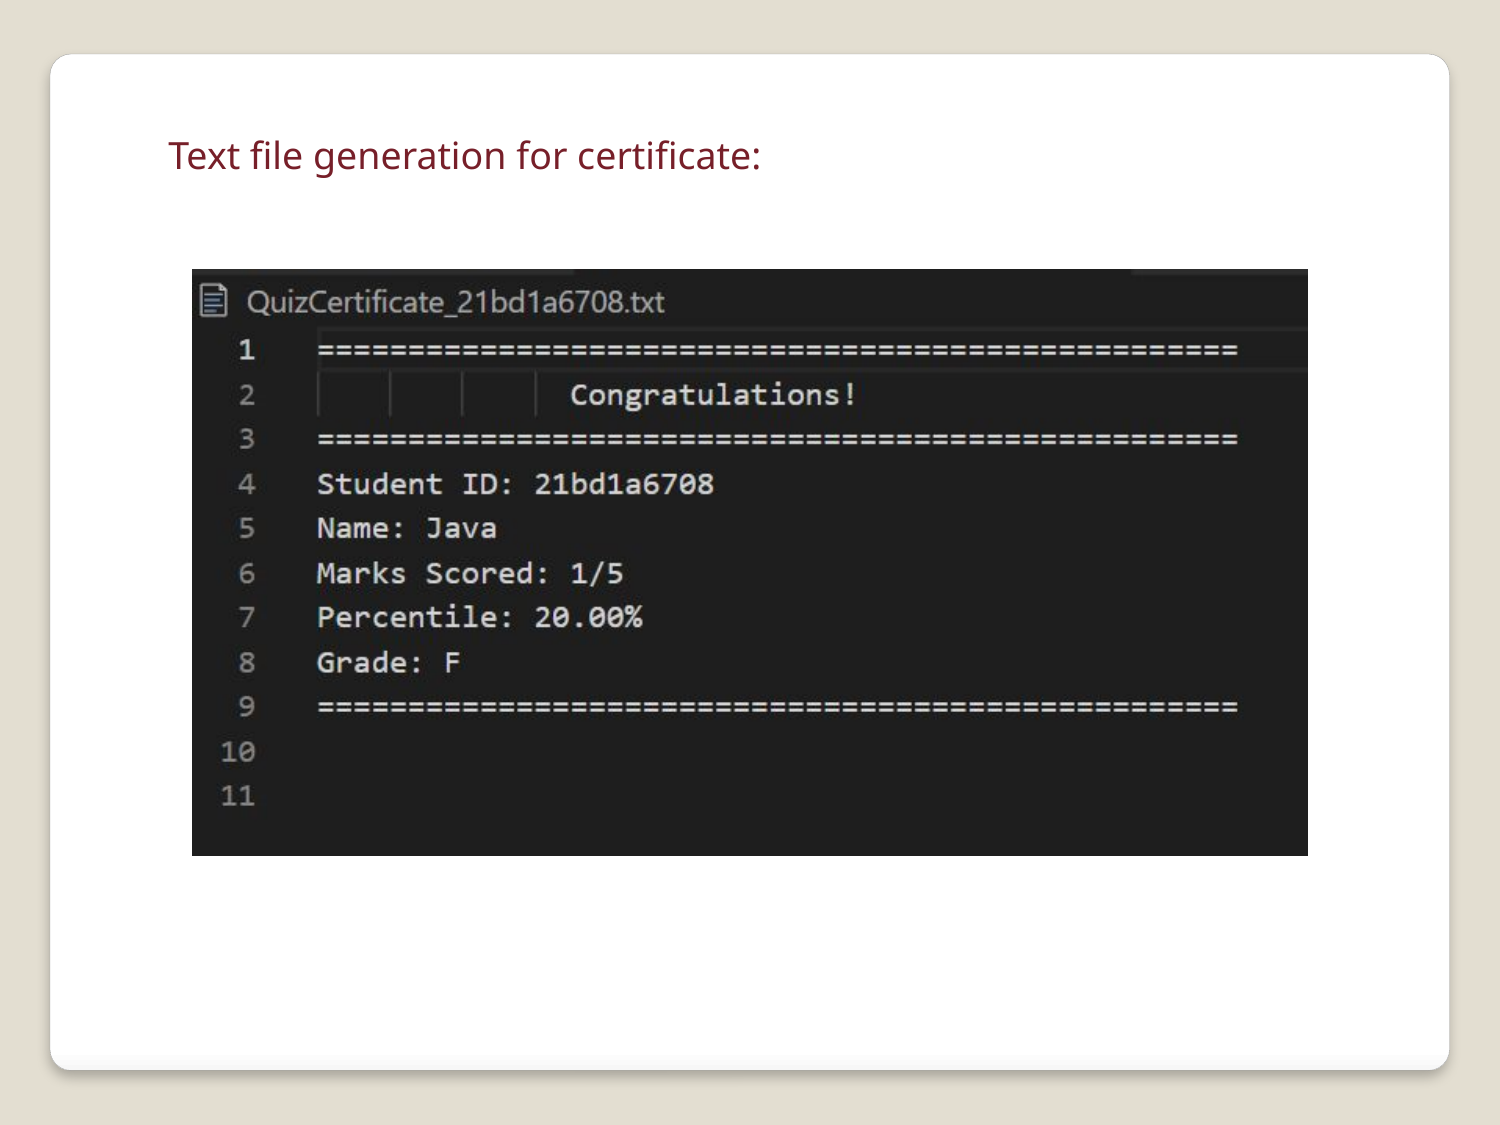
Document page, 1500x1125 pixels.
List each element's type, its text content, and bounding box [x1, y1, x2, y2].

picture [192, 269, 1308, 856]
text_box Text file generation for certificate: [153, 124, 777, 185]
